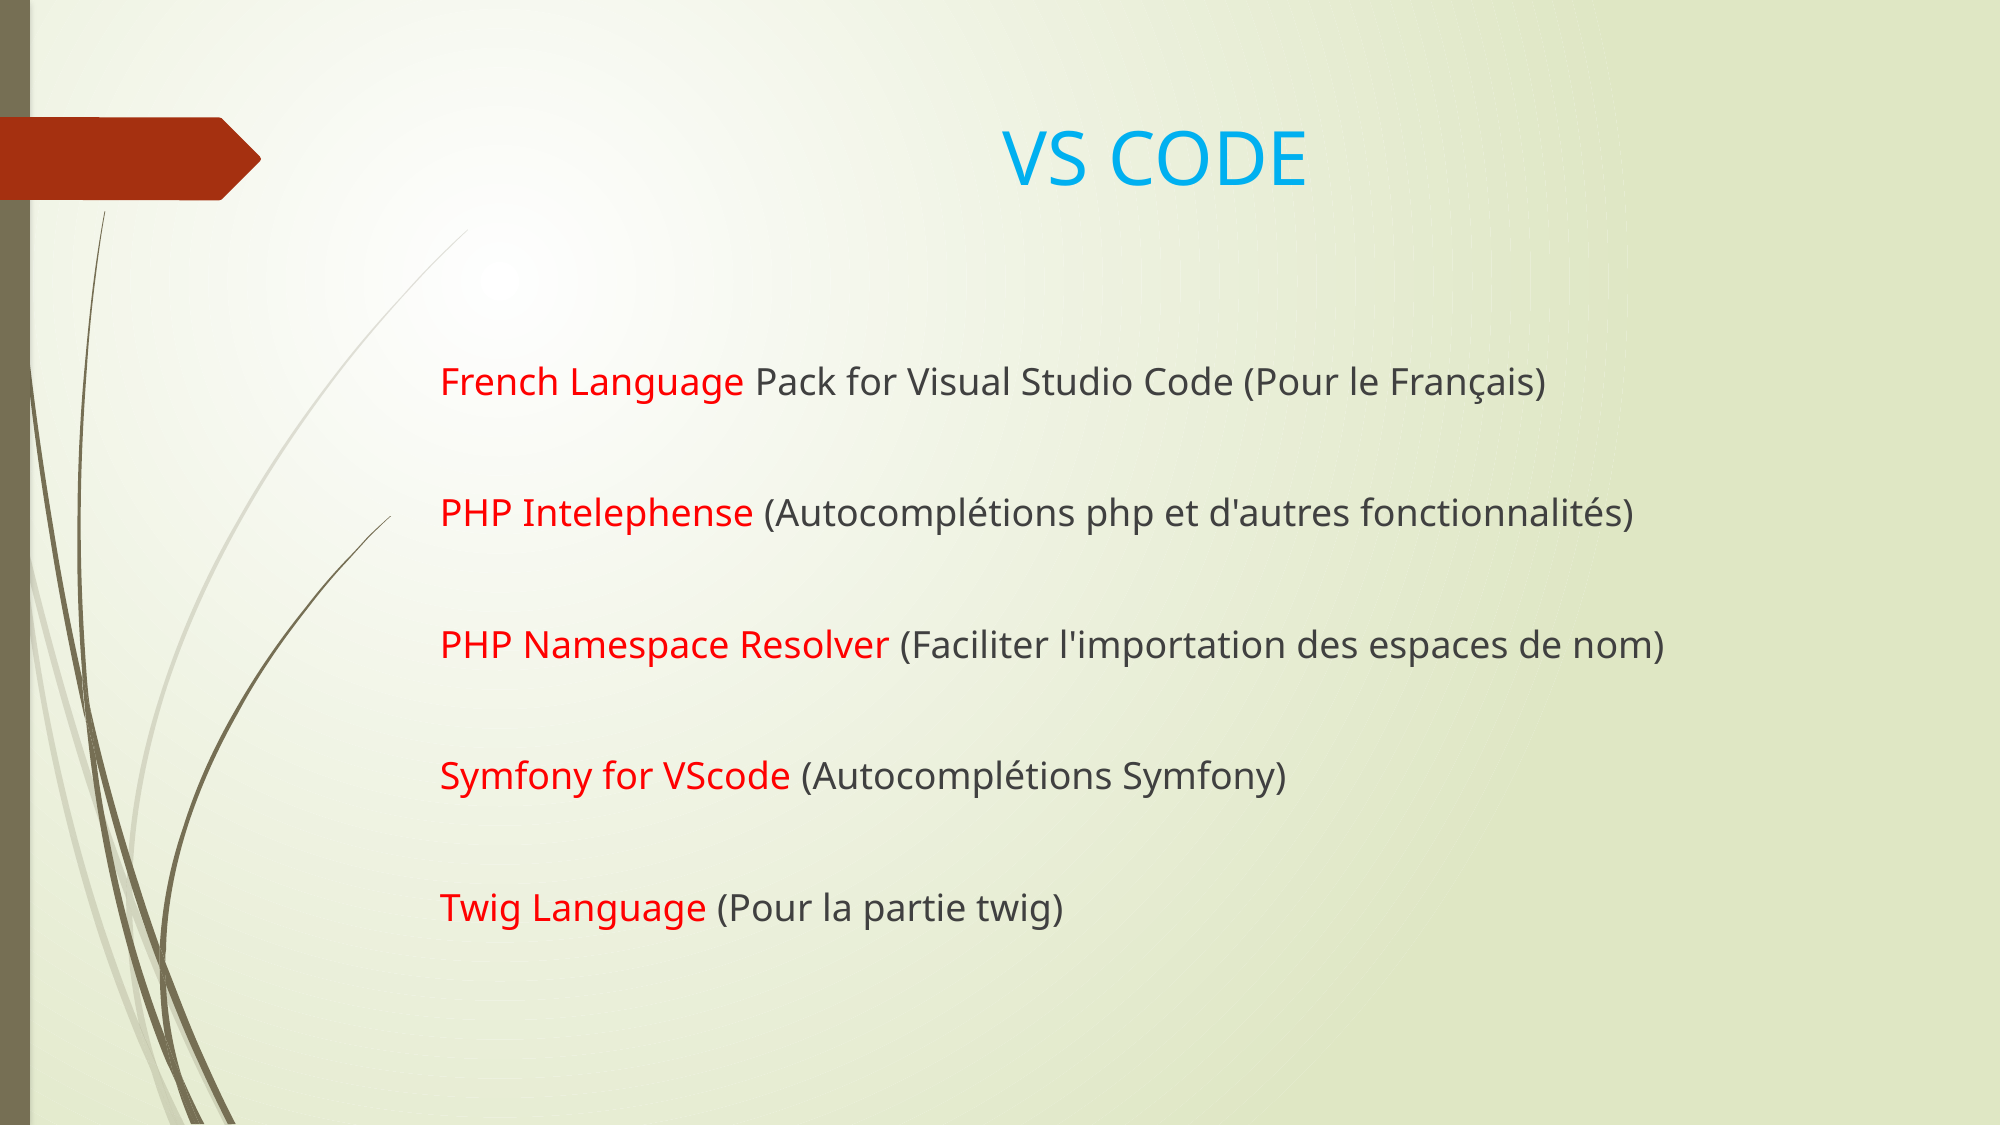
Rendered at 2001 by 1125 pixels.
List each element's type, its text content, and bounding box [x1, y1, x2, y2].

list French Language Pack for Visual Studio Code (Pour le Français) PHP Intelephense (Autocomplétions php et d'autres fonctionnalités) PHP Namespace Resolver (Faciliter l'importation des espaces de nom) Symfony for VScode (Autocomplétions Symfony) Twig Language (Pour la partie twig) [424, 350, 1888, 970]
title VS CODE [425, 102, 1888, 313]
